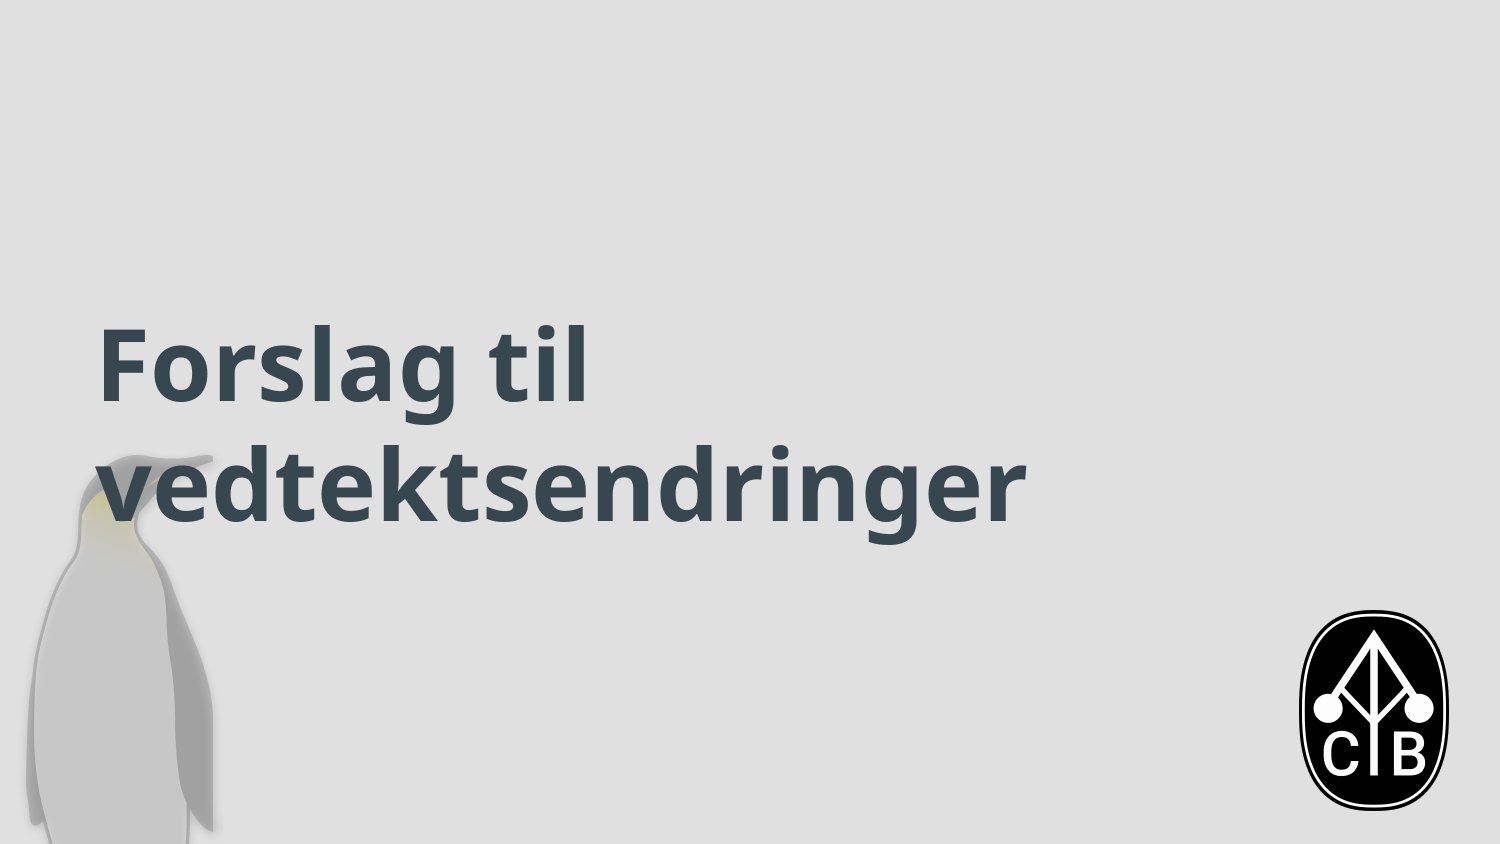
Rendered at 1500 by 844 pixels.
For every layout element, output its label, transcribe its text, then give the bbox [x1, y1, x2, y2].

title Forslag til vedtektsendringer [80, 86, 1102, 758]
picture [1299, 610, 1449, 811]
